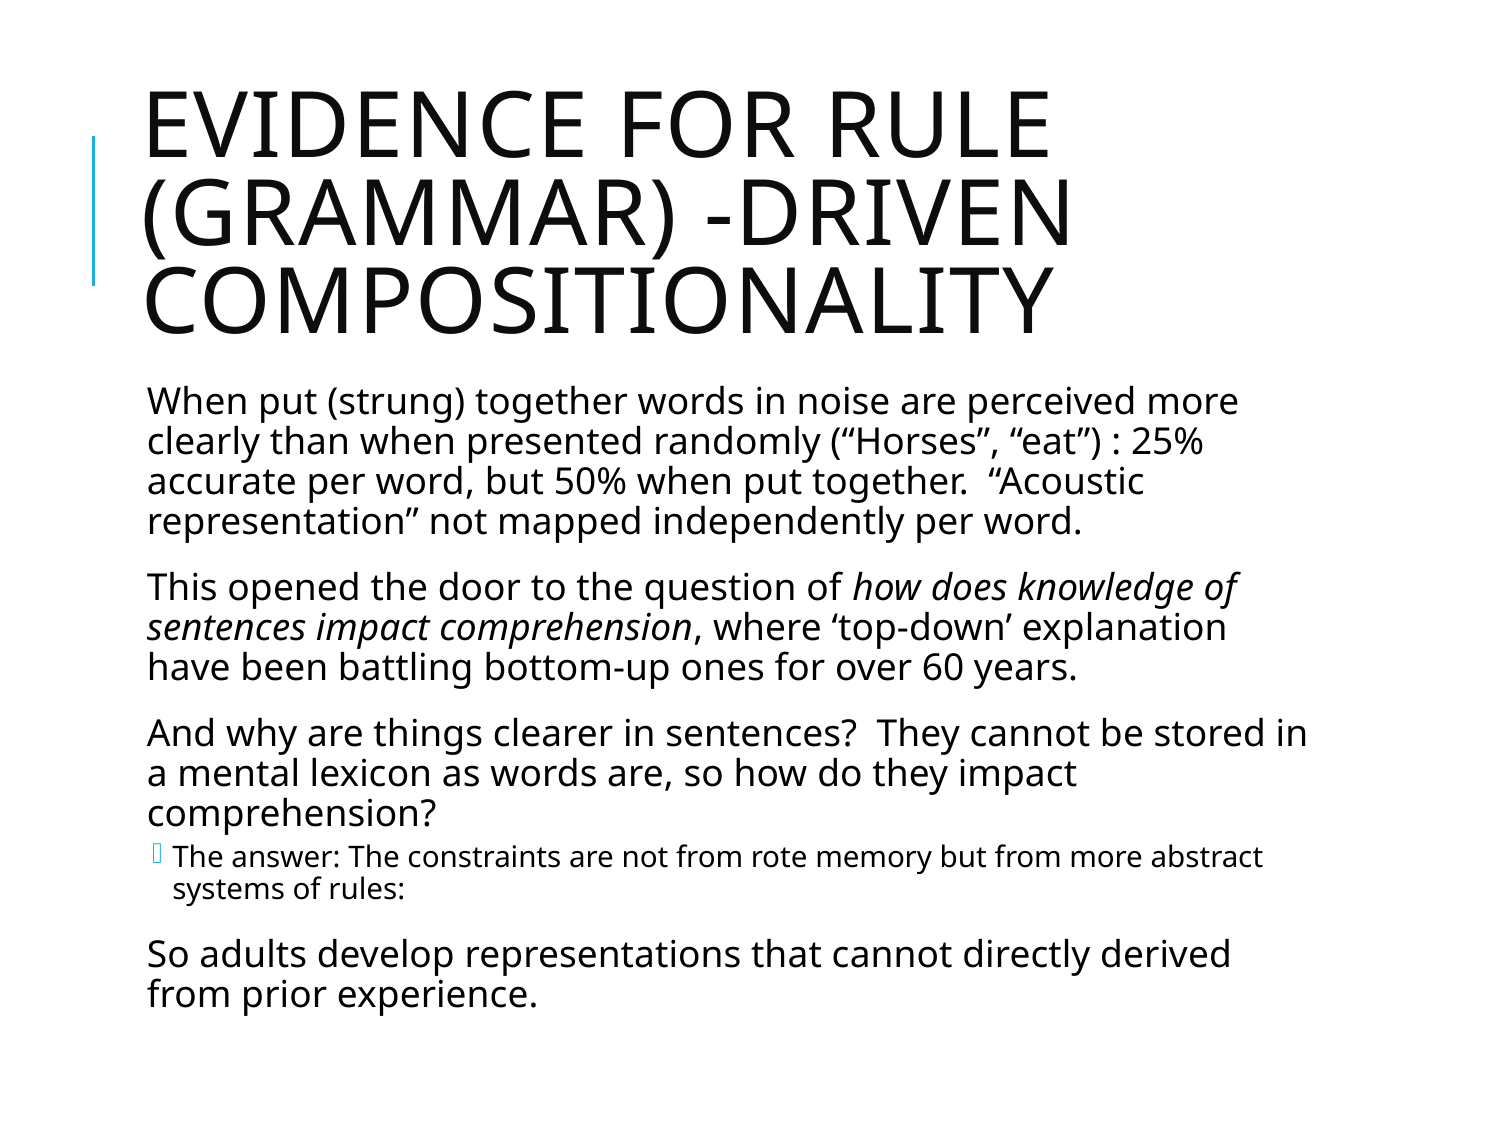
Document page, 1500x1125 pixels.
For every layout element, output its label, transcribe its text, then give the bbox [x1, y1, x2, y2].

list When put (strung) together words in noise are perceived more clearly than when presented randomly (“Horses”, “eat”) : 25% accurate per word, but 50% when put together. “Acoustic representation” not mapped independently per word. This opened the door to the question of how does knowledge of sentences impact comprehension, where ‘top-down’ explanation have been battling bottom-up ones for over 60 years. And why are things clearer in sentences? They cannot be stored in a mental lexicon as words are, so how do they impact comprehension? The answer: The constraints are not from rote memory but from more abstract systems of rules: So adults develop representations that cannot directly derived from prior experience. [126, 375, 1322, 1035]
title Evidence for rule (grammar) -driven compositionality [126, 96, 1322, 342]
